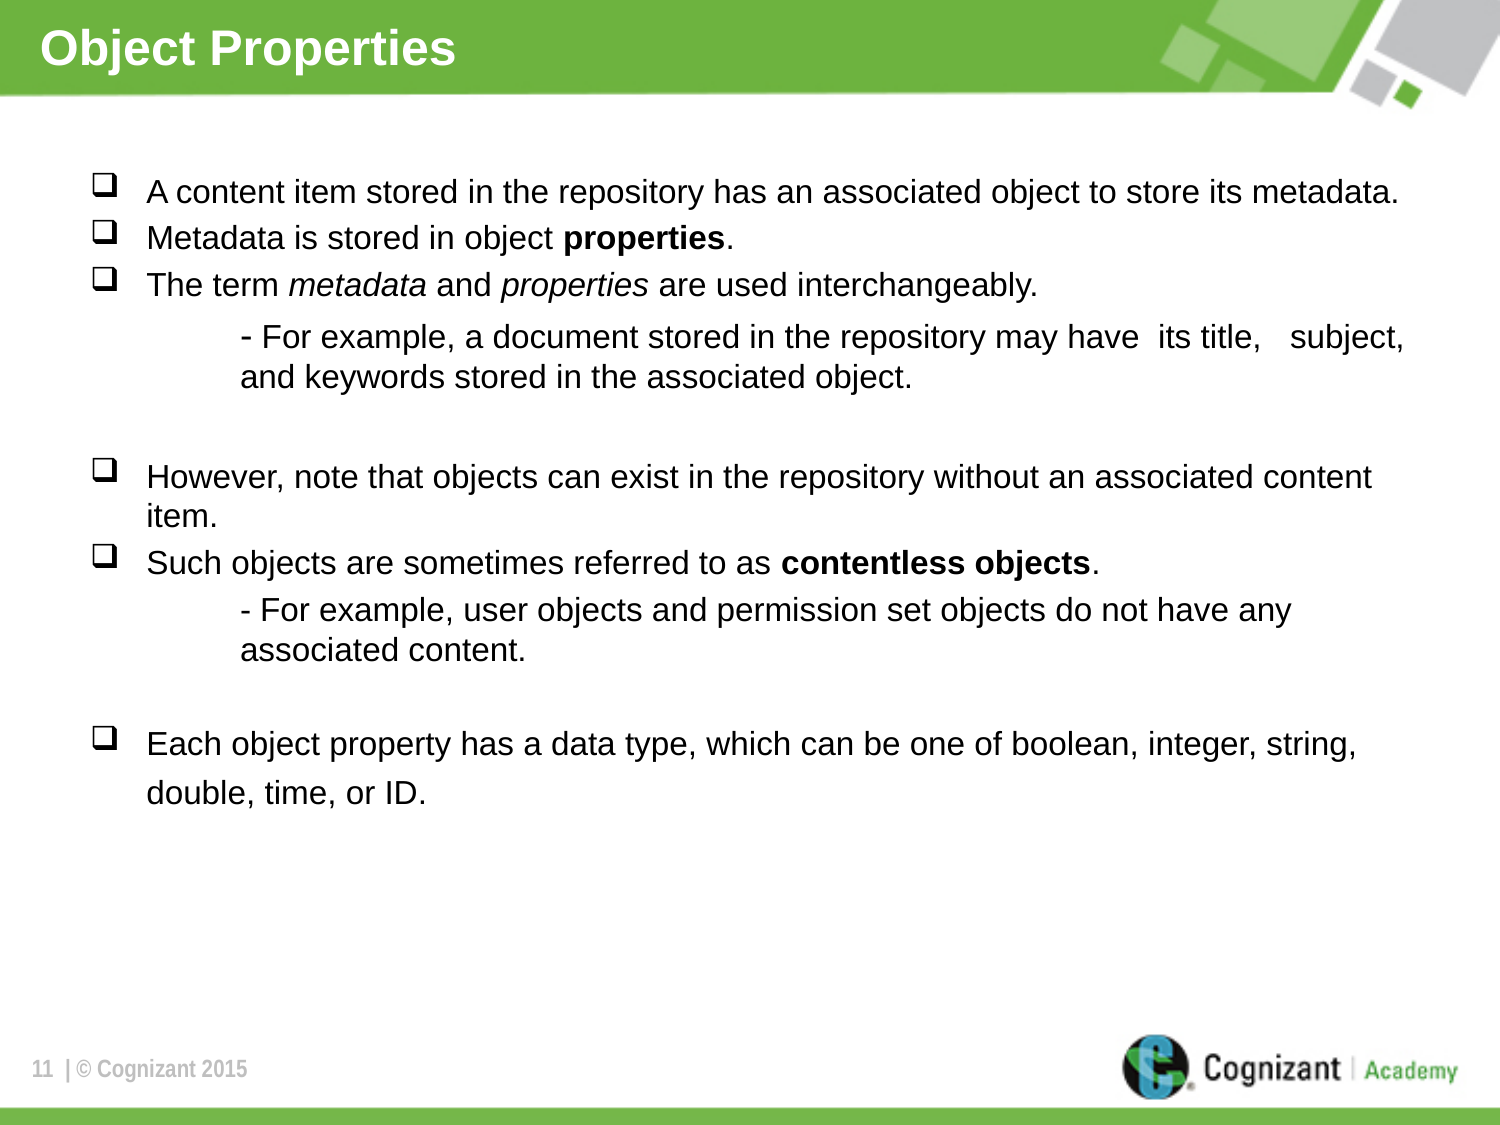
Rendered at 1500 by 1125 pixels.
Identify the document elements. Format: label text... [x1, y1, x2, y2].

list A content item stored in the repository has an associated object to store its metadata. Metadata is stored in object properties. The term metadata and properties are used interchangeably. - For example, a document stored in the repository may have its title, subject, and keywords stored in the associated object. However, note that objects can exist in the repository without an associated content item. Such objects are sometimes referred to as contentless objects. - For example, user objects and permission set objects do not have any associated content. Each object property has a data type, which can be one of boolean, integer, string, double, time, or ID. [74, 162, 1426, 1006]
footer | © Cognizant 2015 [88, 1037, 275, 1098]
slide_number 11 [16, 1037, 88, 1098]
title Object Properties [24, 3, 1200, 88]
picture [0, 0, 1500, 1125]
